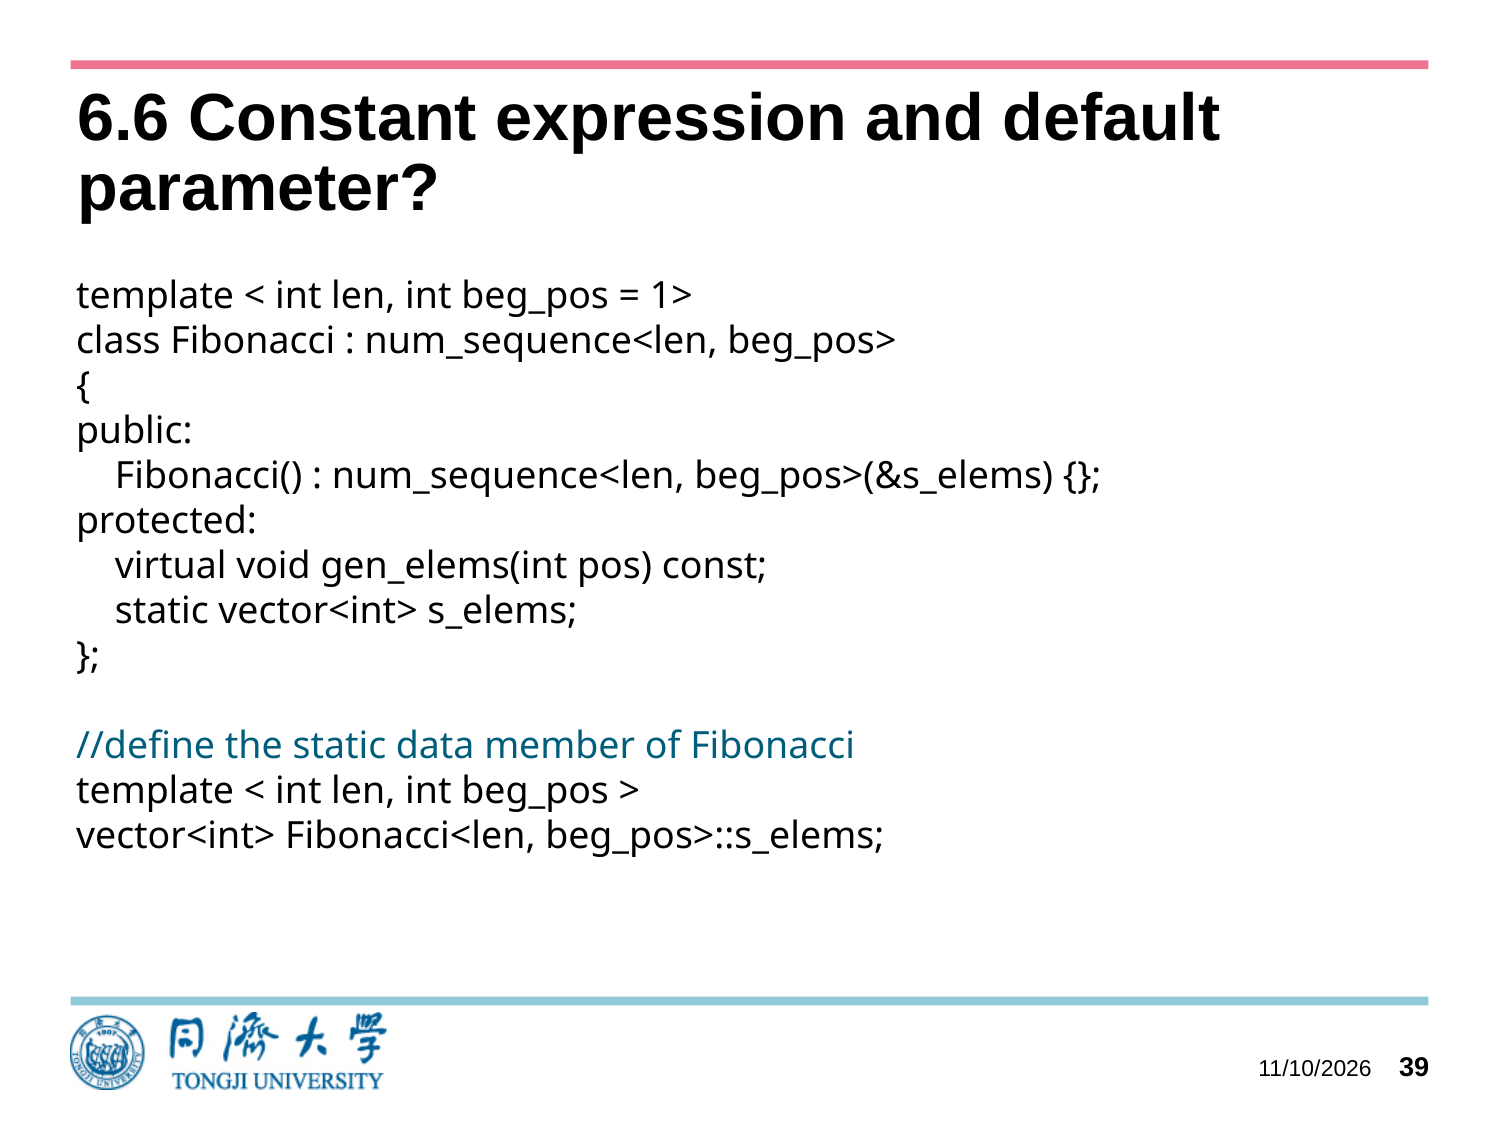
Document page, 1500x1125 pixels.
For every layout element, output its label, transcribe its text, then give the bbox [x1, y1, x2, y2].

title 6.6 Constant expression and default parameter? [62, 75, 1450, 263]
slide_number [1228, 1046, 1370, 1088]
slide_number 39 [1370, 1046, 1430, 1088]
picture [70, 1012, 388, 1090]
text_box template < int len, int beg_pos = 1> class Fibonacci : num_sequence<len, beg_pos> { public: Fibonacci() : num_sequence<len, beg_pos>(&s_elems) {}; protected: virtual void gen_elems(int pos) const; static vector<int> s_elems; }; //define the static data member of Fibonacci template < int len, int beg_pos > vector<int> Fibonacci<len, beg_pos>::s_elems; [61, 263, 1450, 864]
